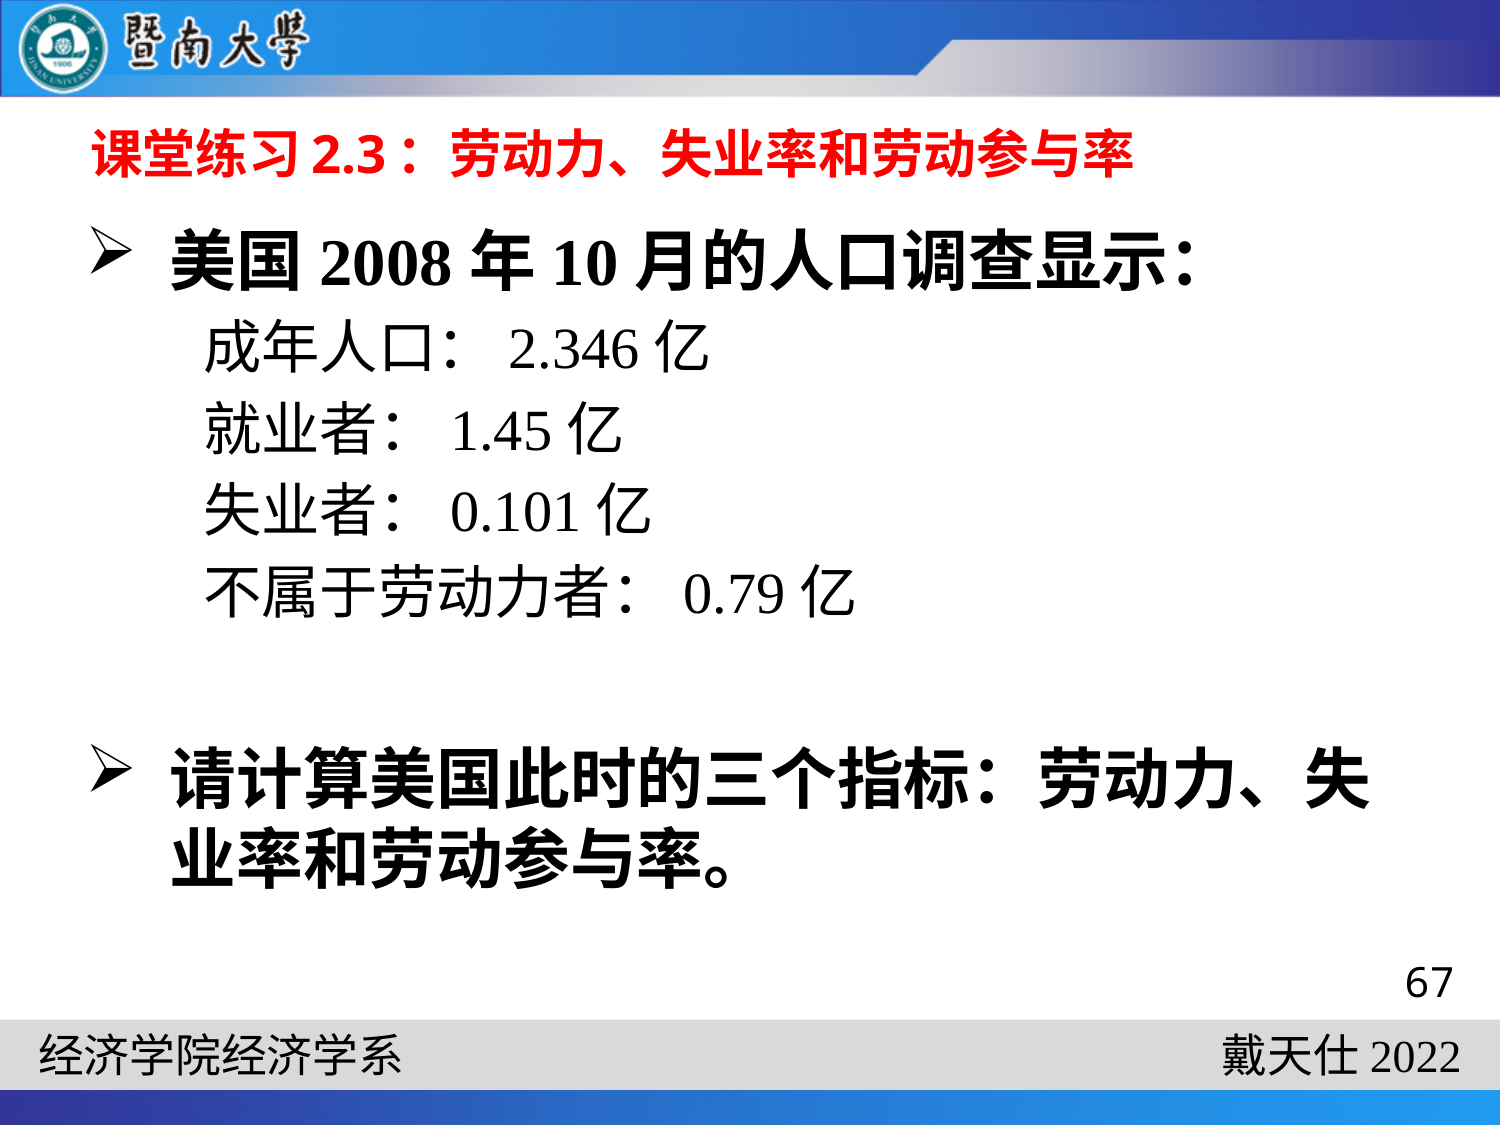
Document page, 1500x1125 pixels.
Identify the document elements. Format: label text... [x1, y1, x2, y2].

picture [0, 0, 1500, 1019]
list 美国2008年10月的人口调查显示： 成年人口：2.346亿 就业者：1.45亿 失业者：0.101亿 不属于劳动力者：0.79亿 请计算美国此时的三个指标：劳动力、失业率和劳动参与率。 [70, 210, 1421, 989]
slide_number 67 [1359, 949, 1500, 1020]
picture [0, 1090, 1500, 1125]
title 课堂练习2.3：劳动力、失业率和劳动参与率 [74, 93, 1426, 212]
